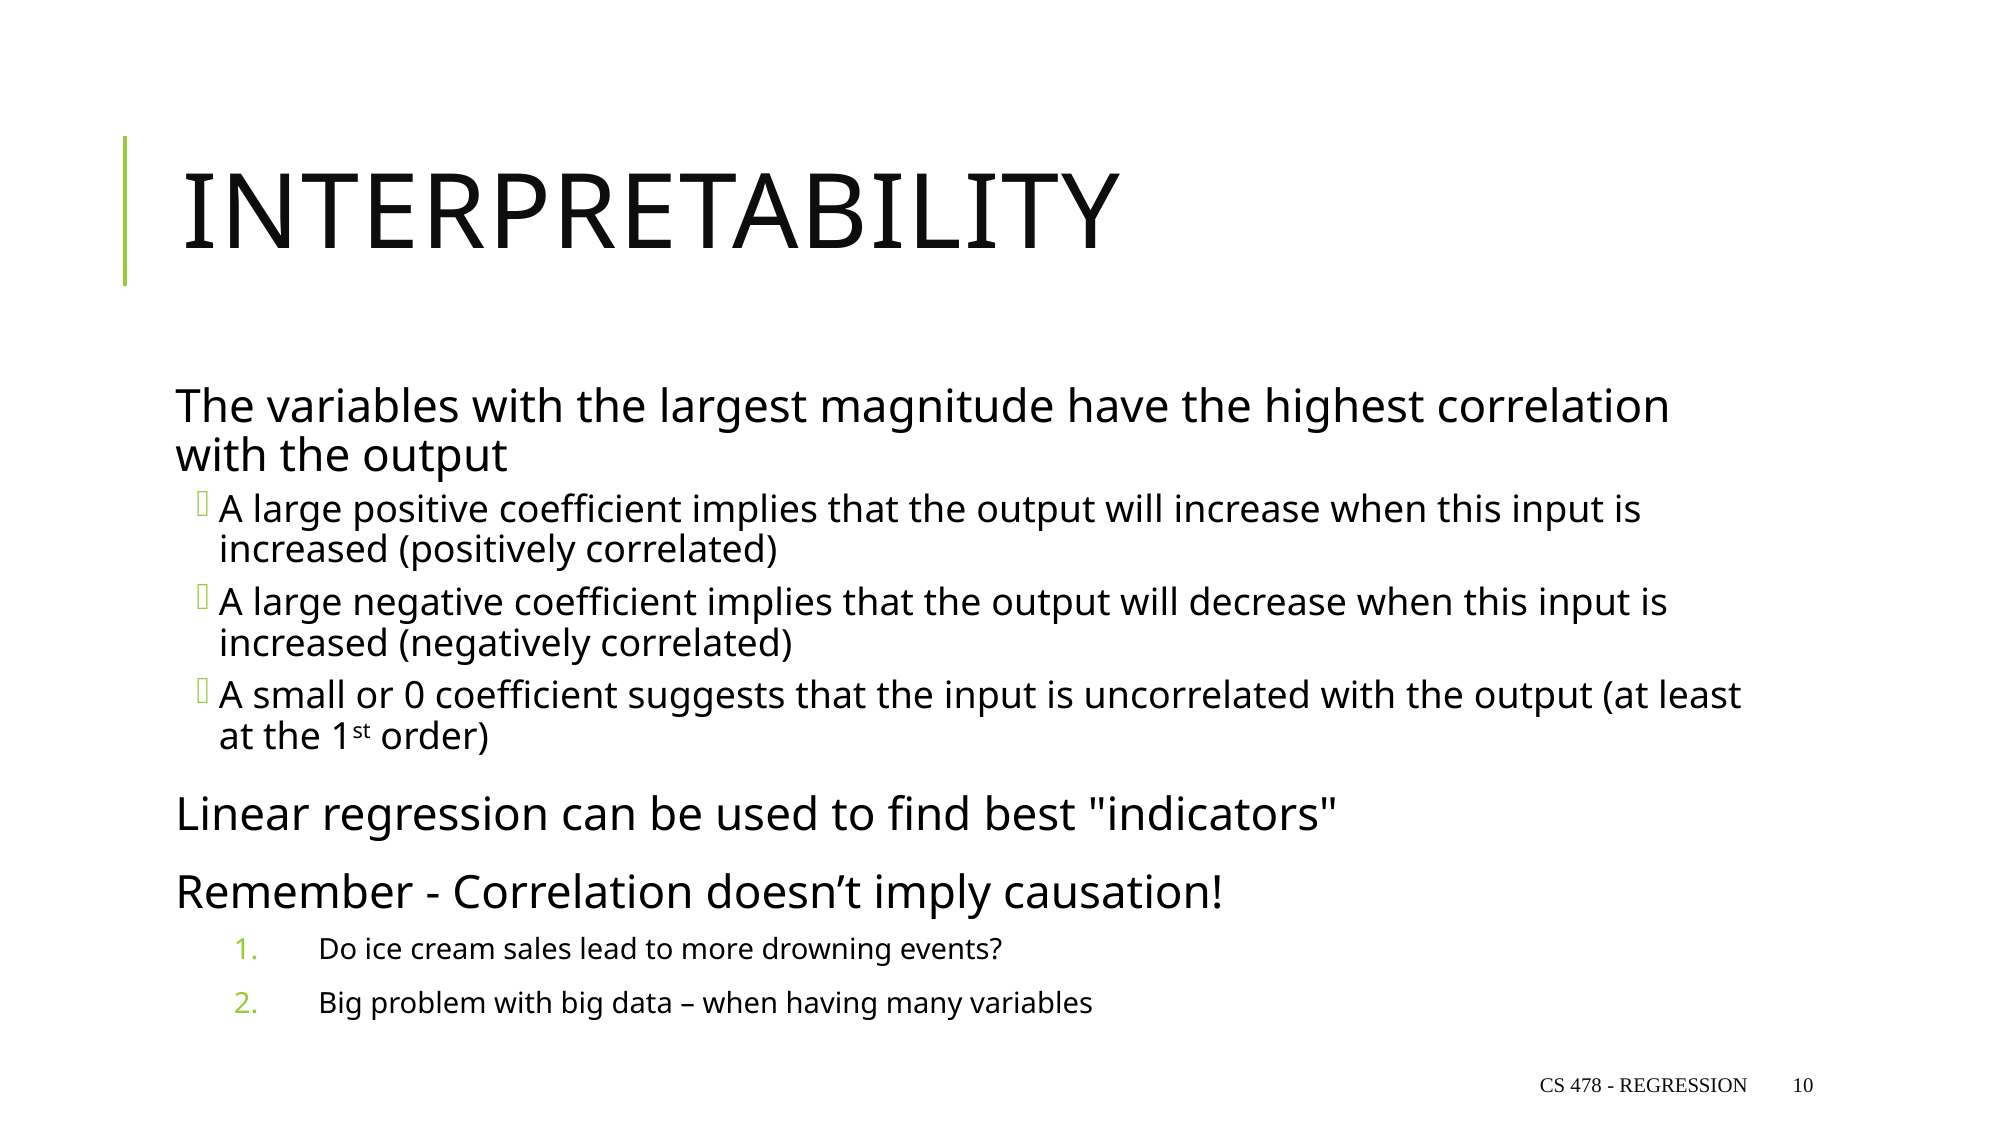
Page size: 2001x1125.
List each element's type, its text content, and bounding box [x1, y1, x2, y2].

title Interpretability [168, 96, 1763, 342]
footer CS 478 - Regression [794, 1061, 1763, 1107]
slide_number 10 [1777, 1061, 1938, 1107]
list The variables with the largest magnitude have the highest correlation with the output A large positive coefficient implies that the output will increase when this input is increased (positively correlated) A large negative coefficient implies that the output will decrease when this input is increased (negatively correlated) A small or 0 coefficient suggests that the input is uncorrelated with the output (at least at the 1st order) Linear regression can be used to find best "indicators" Remember - Correlation doesn’t imply causation! Do ice cream sales lead to more drowning events? Big problem with big data – when having many variables [168, 375, 1763, 1035]
